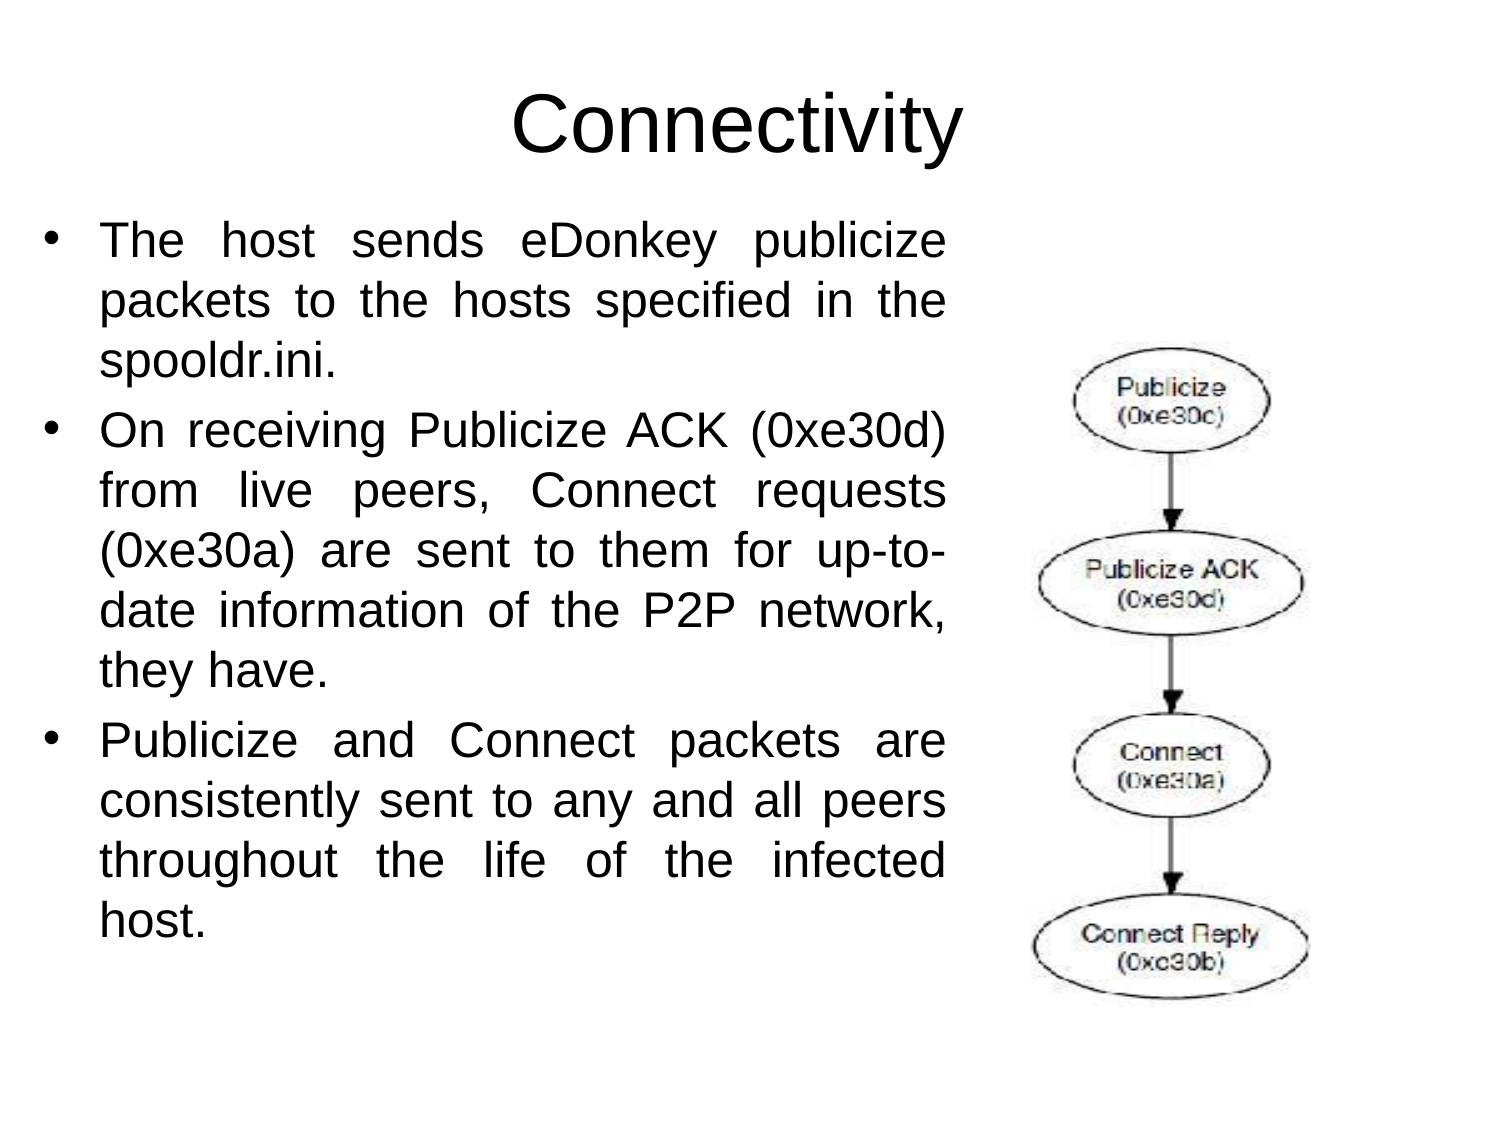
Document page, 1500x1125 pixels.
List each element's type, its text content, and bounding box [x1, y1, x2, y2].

picture [992, 341, 1407, 1035]
title Connectivity [200, 24, 1275, 213]
list The host sends eDonkey publicize packets to the hosts specified in the spooldr.ini. On receiving Publicize ACK (0xe30d) from live peers, Connect requests (0xe30a) are sent to them for up-to-date information of the P2P network, they have. Publicize and Connect packets are consistently sent to any and all peers throughout the life of the infected host. [27, 200, 963, 1063]
